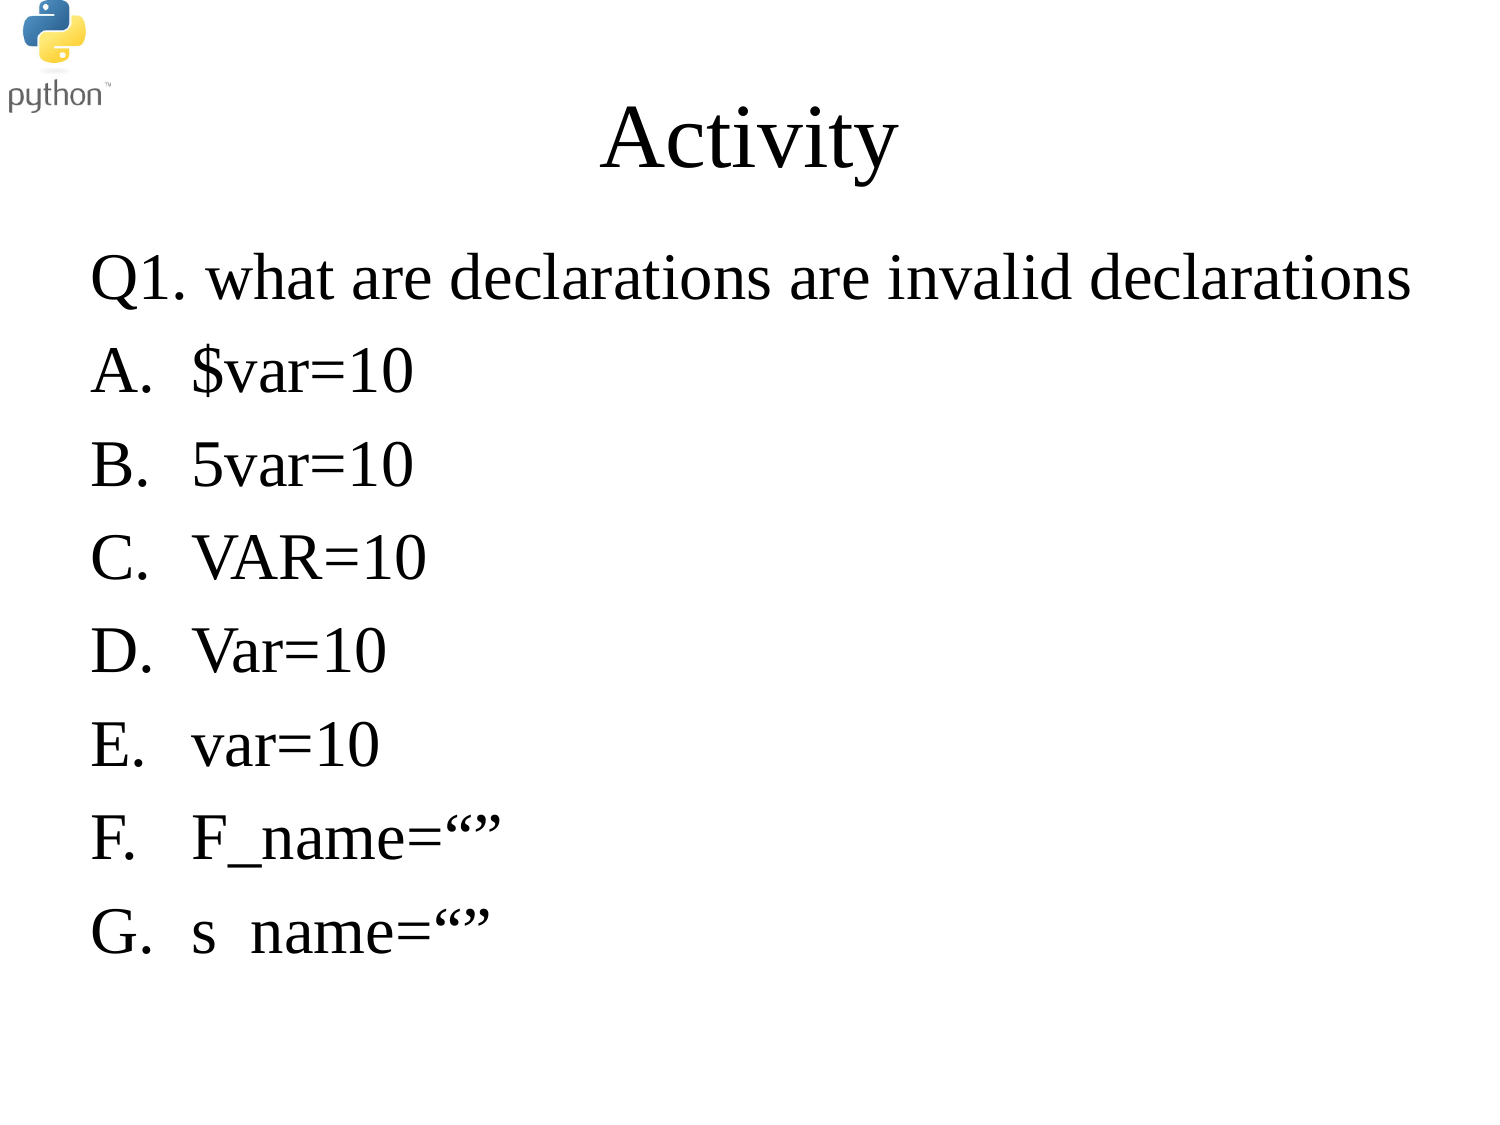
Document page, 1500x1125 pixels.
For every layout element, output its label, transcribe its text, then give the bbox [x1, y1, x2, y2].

list Q1. what are declarations are invalid declarations $var=10 5var=10 VAR=10 Var=10 var=10 F_name=“” s name=“” [75, 224, 1475, 1005]
title Activity [75, 37, 1425, 224]
picture [9, 0, 111, 113]
